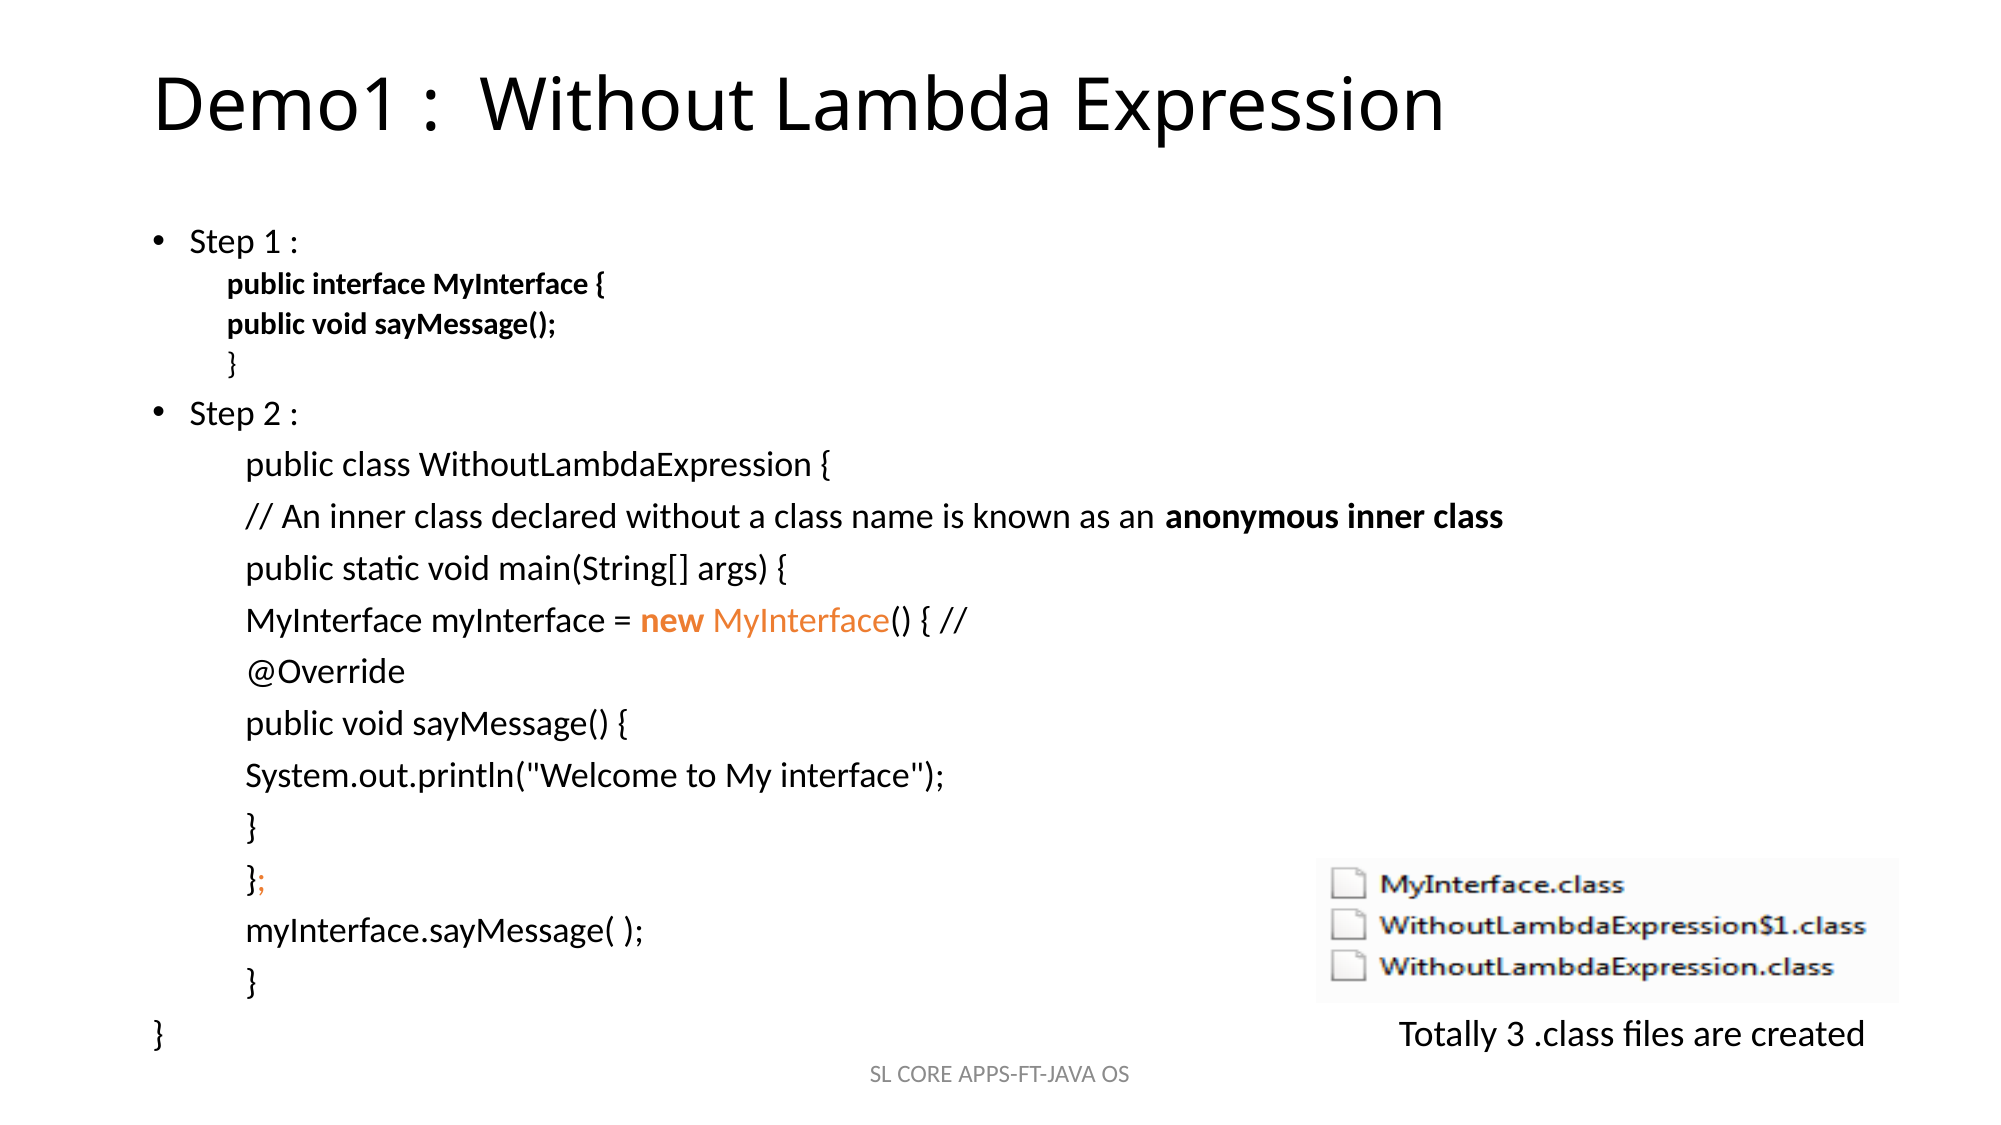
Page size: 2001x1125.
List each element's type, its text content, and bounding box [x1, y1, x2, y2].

title Demo1 : Without Lambda Expression [137, 59, 1863, 155]
list Step 1 : public interface MyInterface { public void sayMessage(); } Step 2 : public class WithoutLambdaExpression { // An inner class declared without a class name is known as an anonymous inner class public static void main(String[] args) { MyInterface myInterface = new MyInterface() { // @Override public void sayMessage() { System.out.println("Welcome to My interface"); } }; myInterface.sayMessage( ); } } [137, 214, 1863, 1062]
picture [1316, 858, 1899, 1003]
text_box Totally 3 .class files are created [1383, 1001, 1936, 1062]
footer SL CORE APPS-FT-JAVA OS [662, 1042, 1338, 1103]
